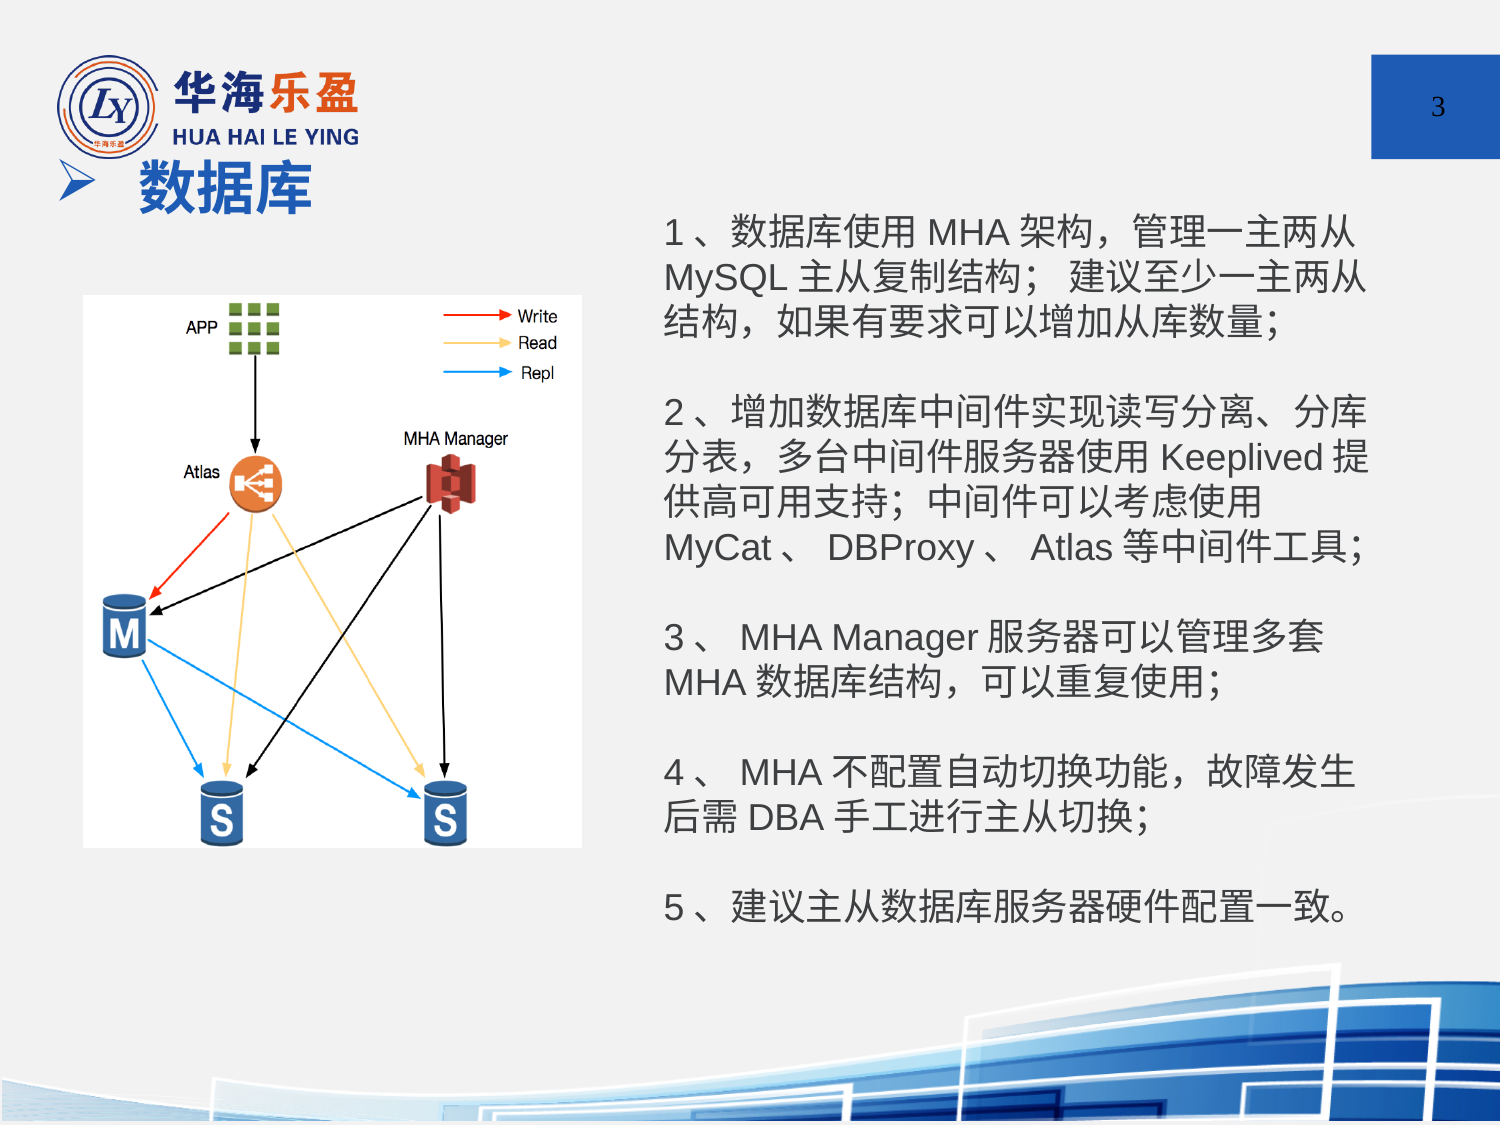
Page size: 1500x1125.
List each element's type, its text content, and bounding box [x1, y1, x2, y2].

footer 3 [1314, 75, 1500, 136]
text_box 1、数据库使用MHA架构，管理一主两从MySQL主从复制结构； 建议至少一主两从结构，如果有要求可以增加从库数量； 2、增加数据库中间件实现读写分离、分库分表，多台中间件服务器使用Keeplived提供高可用支持；中间件可以考虑使用MyCat、DBProxy、Atlas等中间件工具； 3、MHA Manager服务器可以管理多套MHA数据库结构，可以重复使用； 4、MHA不配置自动切换功能，故障发生后需DBA手工进行主从切换； 5、建议主从数据库服务器硬件配置一致。 [648, 200, 1399, 936]
picture [3, 293, 1500, 1121]
picture [57, 55, 358, 126]
title 数据库 [39, 126, 999, 230]
